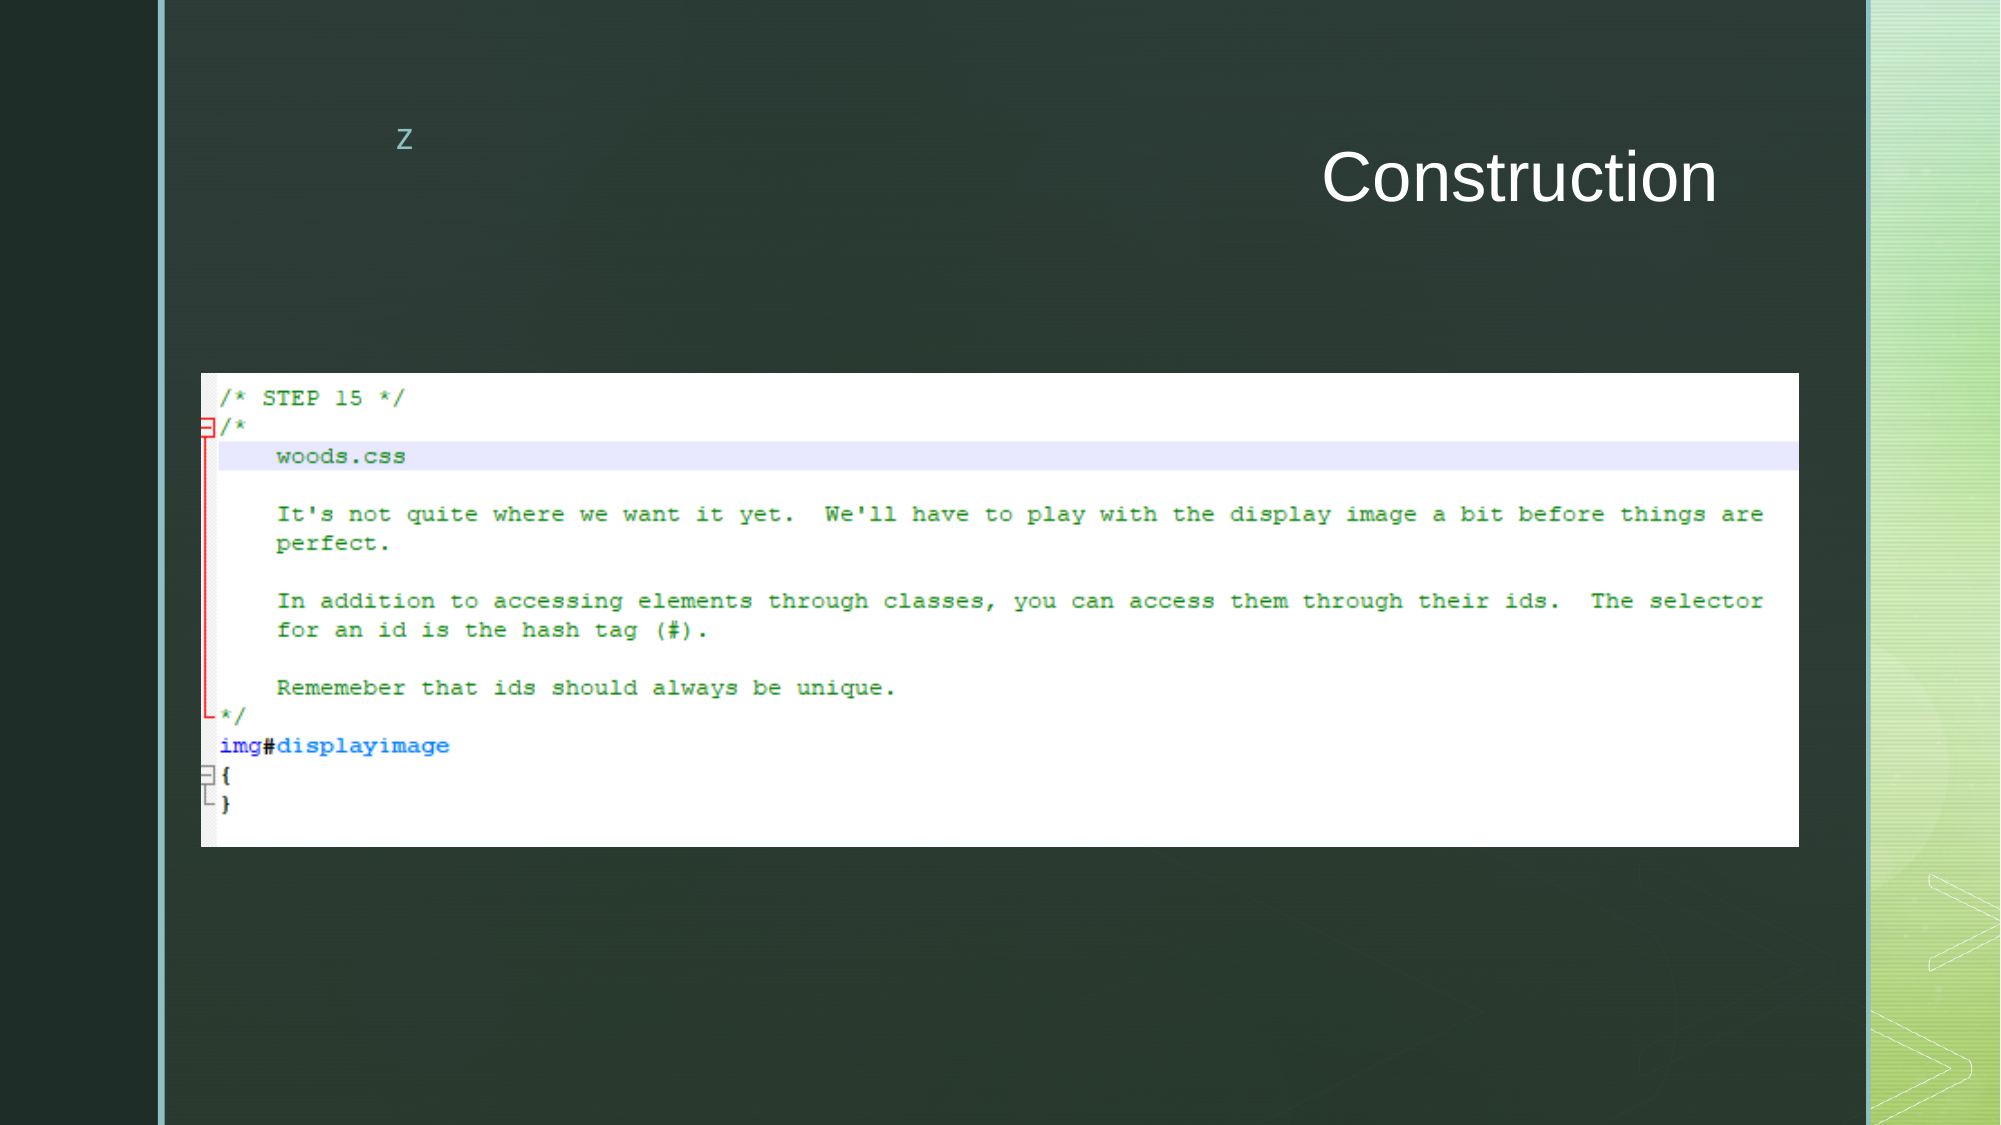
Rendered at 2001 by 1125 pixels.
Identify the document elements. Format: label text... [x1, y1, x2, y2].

picture [201, 373, 1799, 847]
picture [1871, 0, 2001, 1125]
title Construction [428, 132, 1734, 310]
